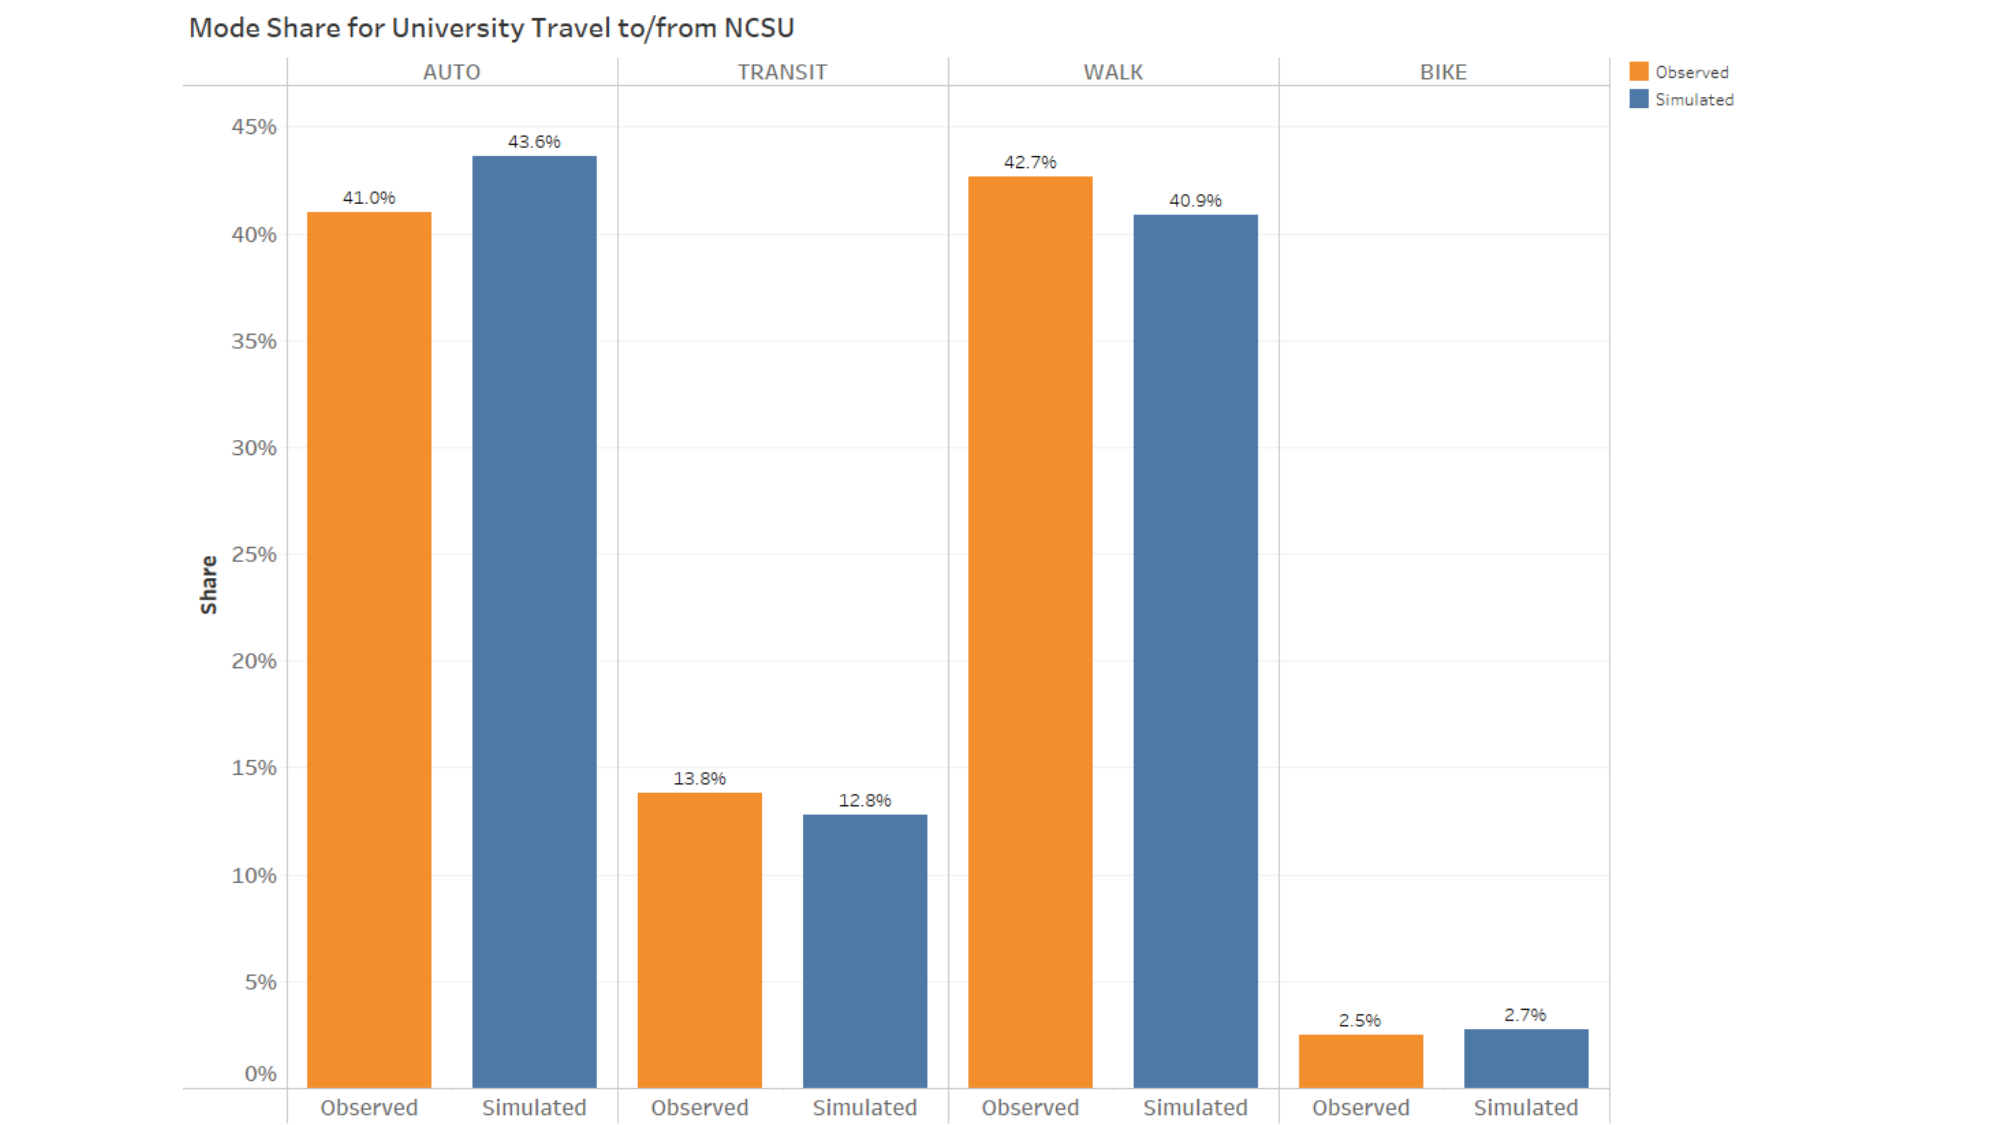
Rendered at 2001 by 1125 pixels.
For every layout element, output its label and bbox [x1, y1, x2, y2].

picture [183, 0, 1817, 1125]
